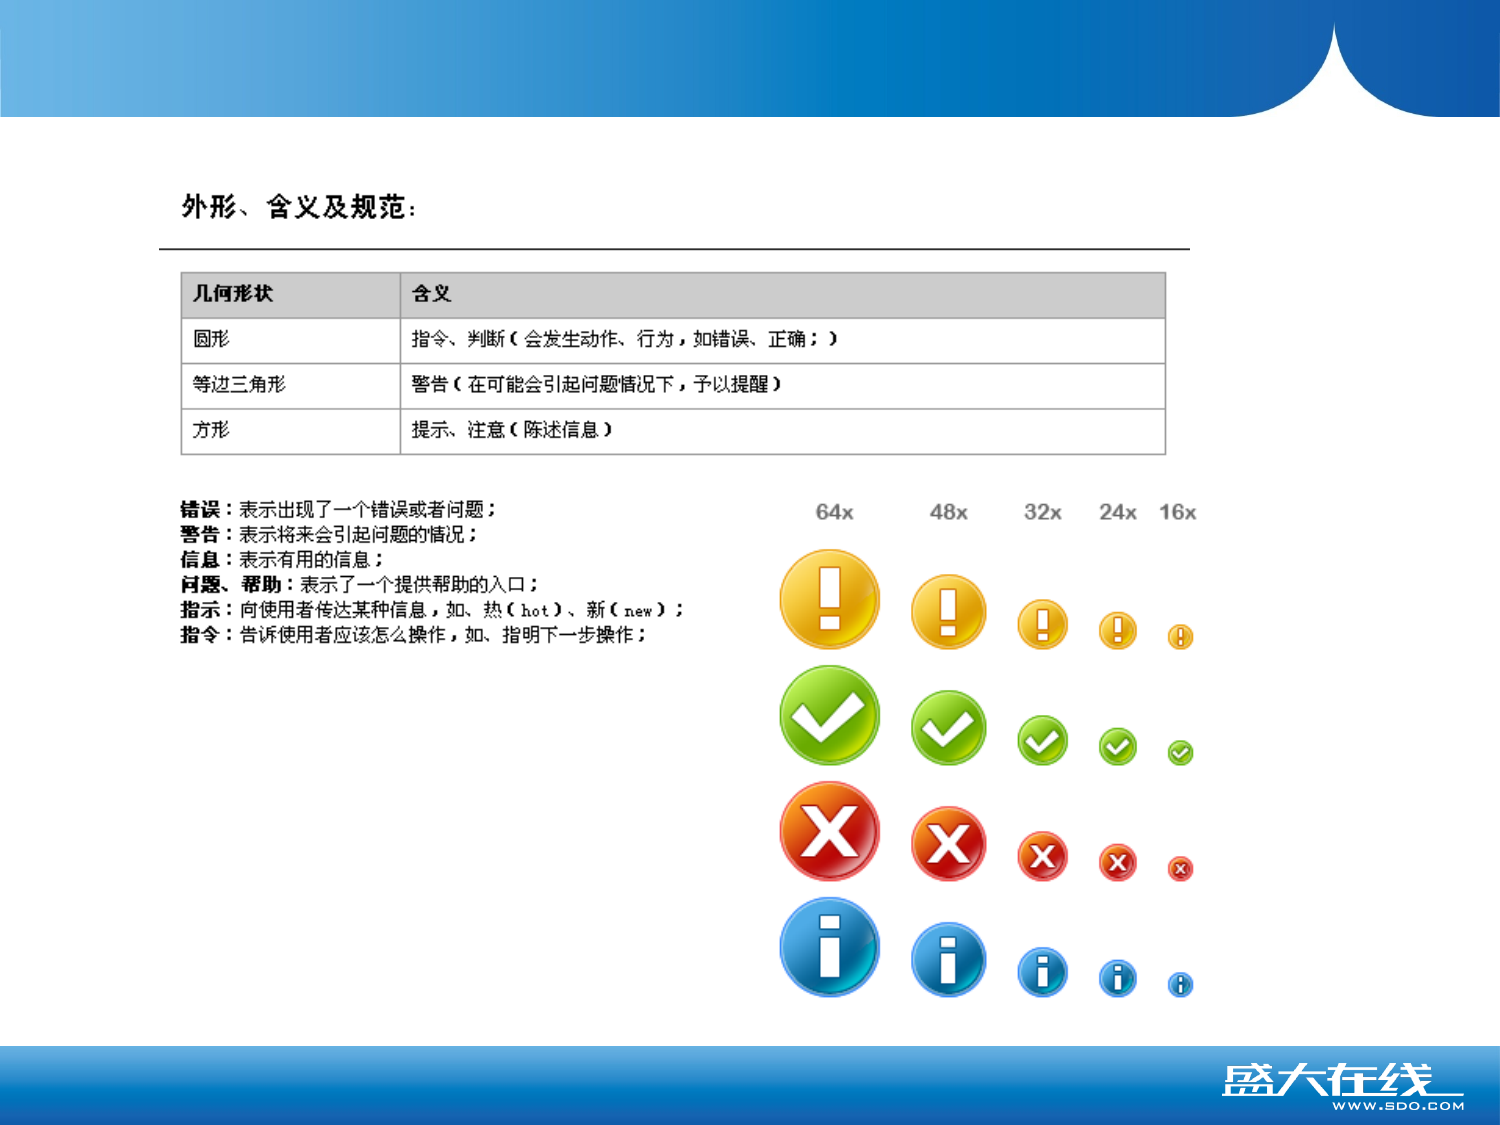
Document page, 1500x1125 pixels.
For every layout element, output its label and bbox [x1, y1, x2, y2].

picture [0, 1046, 1500, 1125]
picture [159, 172, 1231, 1018]
picture [0, 0, 1500, 117]
